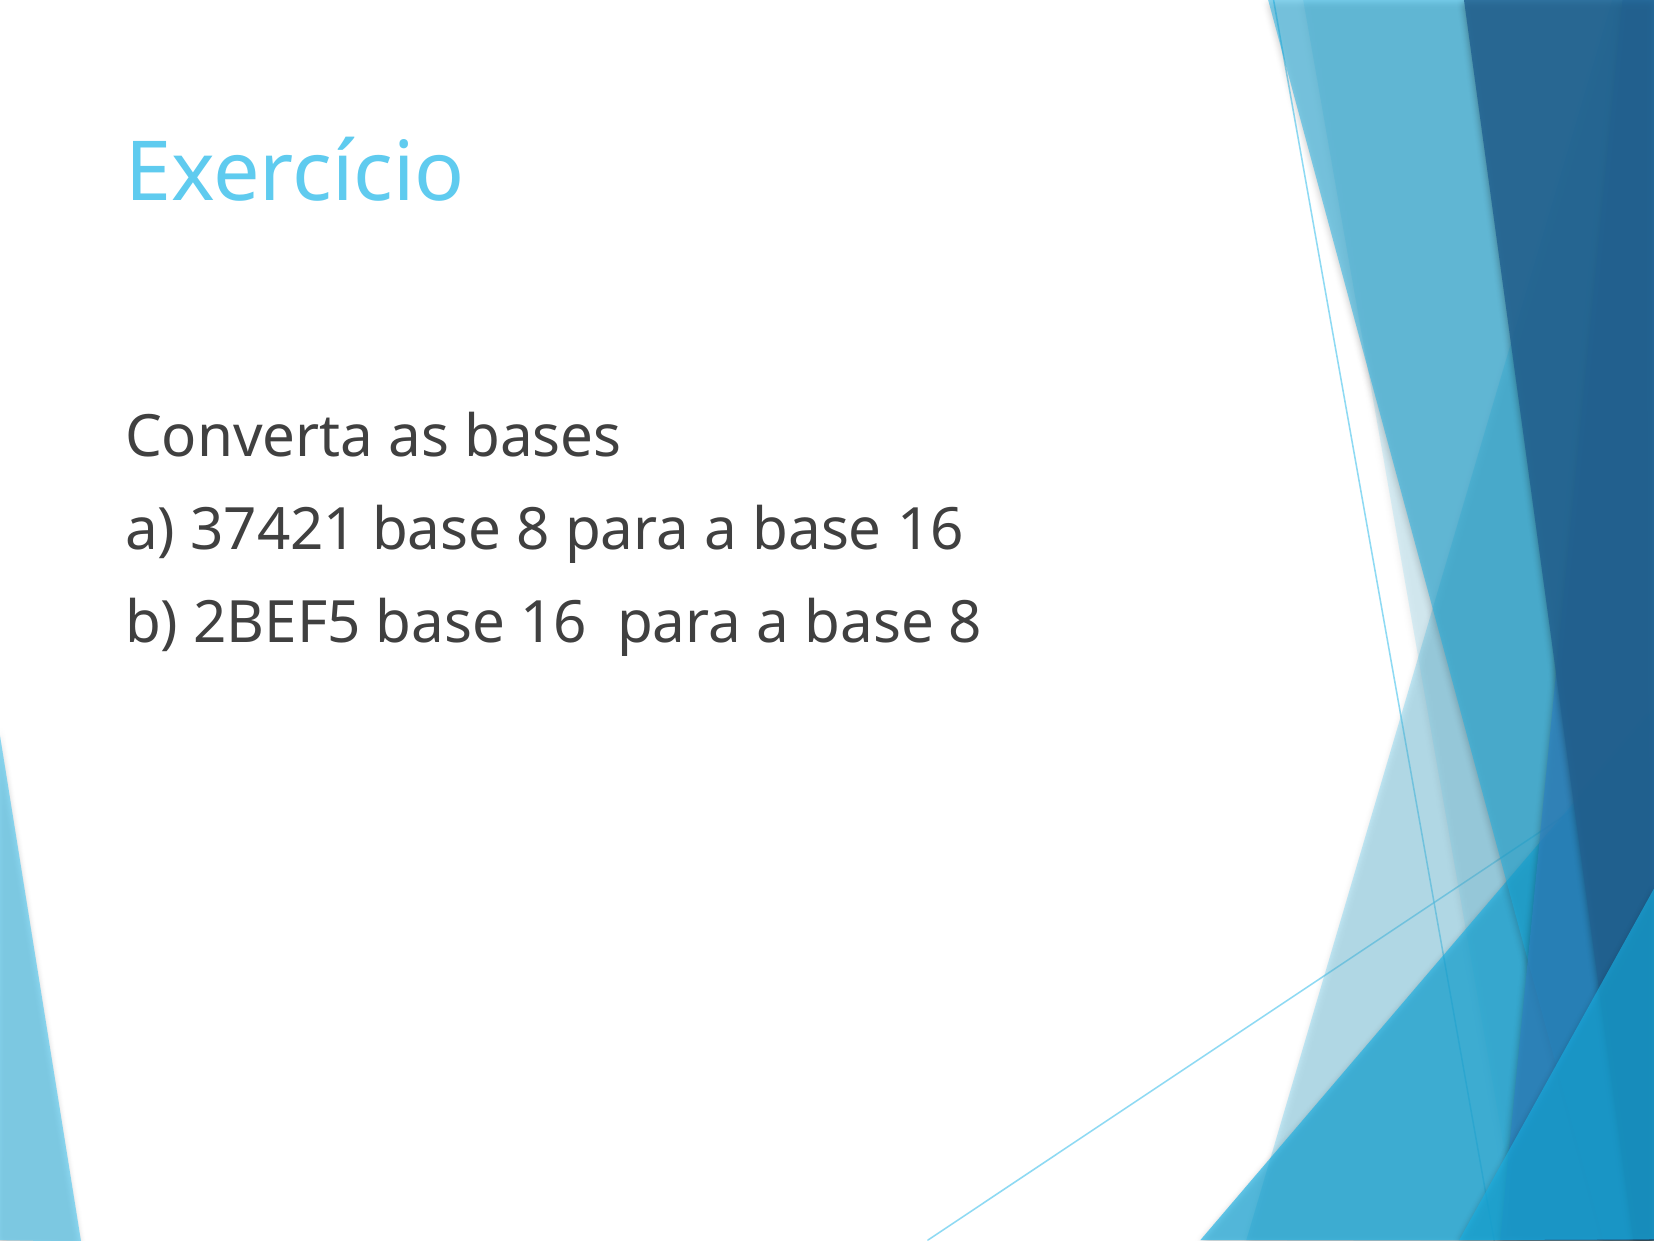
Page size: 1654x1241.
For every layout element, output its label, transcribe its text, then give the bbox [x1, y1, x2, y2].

list Converta as bases a) 37421 base 8 para a base 16 b) 2BEF5 base 16 para a base 8 [110, 390, 1259, 1093]
title Exercício [110, 110, 1259, 350]
